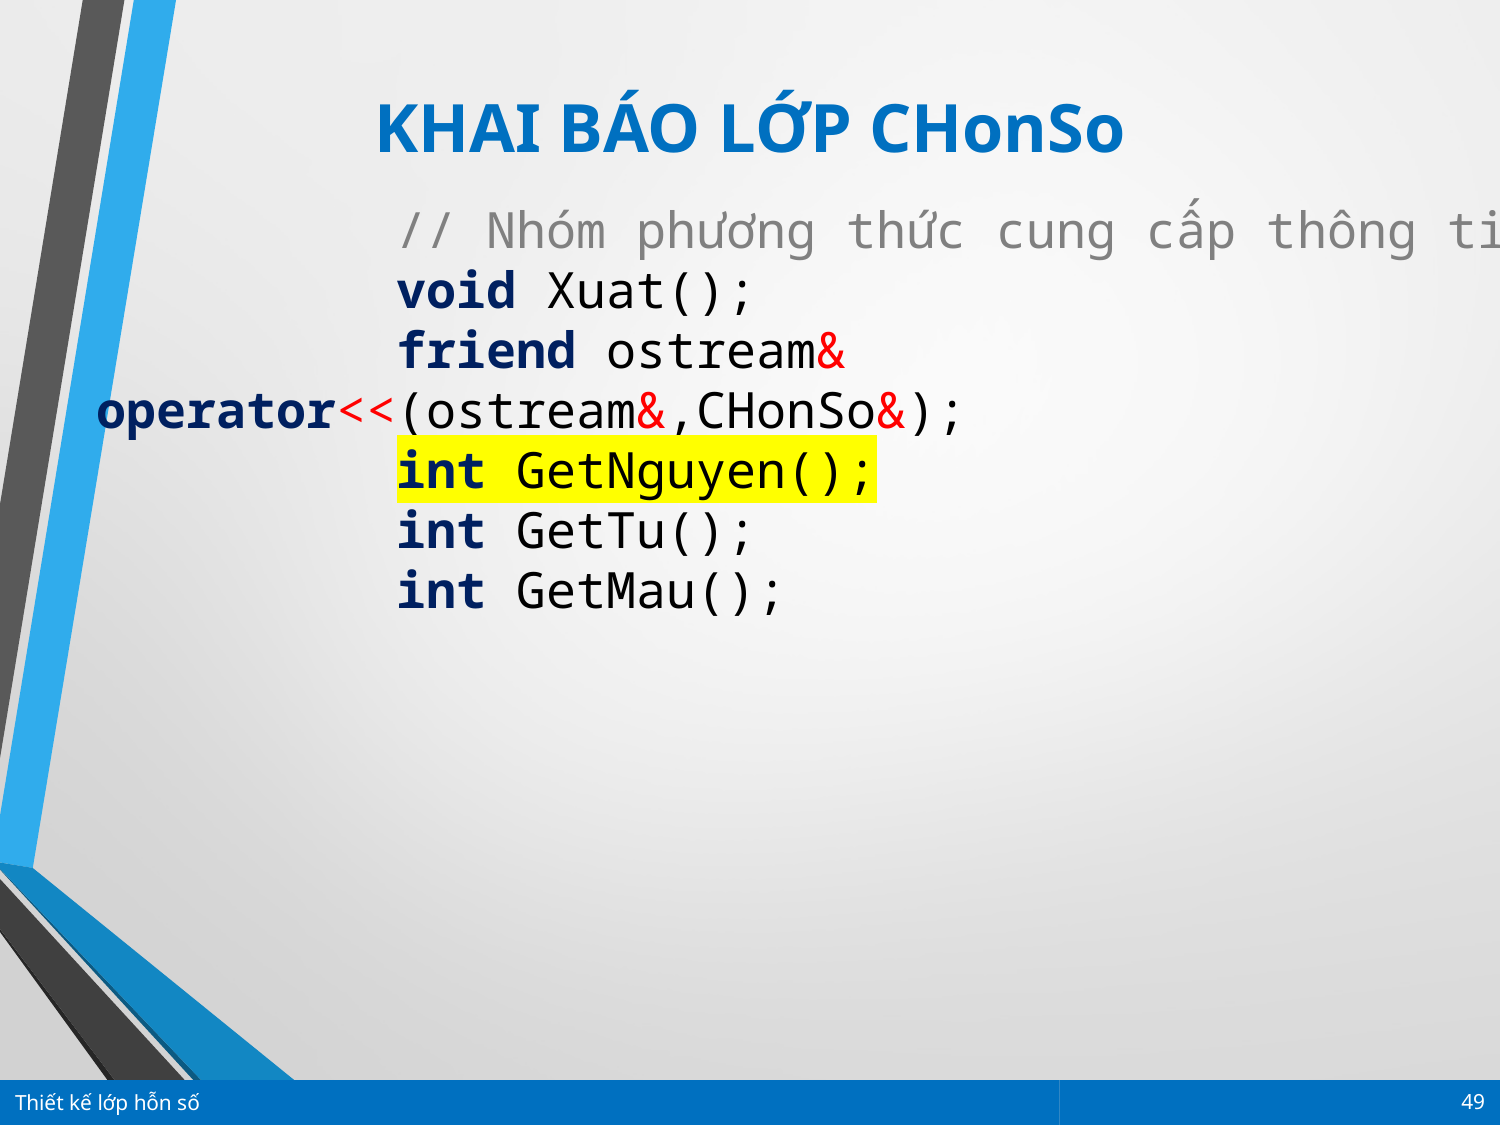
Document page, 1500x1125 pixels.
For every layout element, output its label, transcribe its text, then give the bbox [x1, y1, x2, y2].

text_box KHAI BÁO LỚP CHonSo [286, 78, 1214, 174]
slide_number 49 [1059, 1080, 1500, 1125]
text_box // Nhóm phương thức cung cấp thông tin void Xuat(); friend ostream& operator<<(ostream&,CHonSo&); int GetNguyen(); int GetTu(); int GetMau(); [81, 191, 1500, 627]
footer Thiết kế lớp hỗn số [0, 1080, 1059, 1125]
